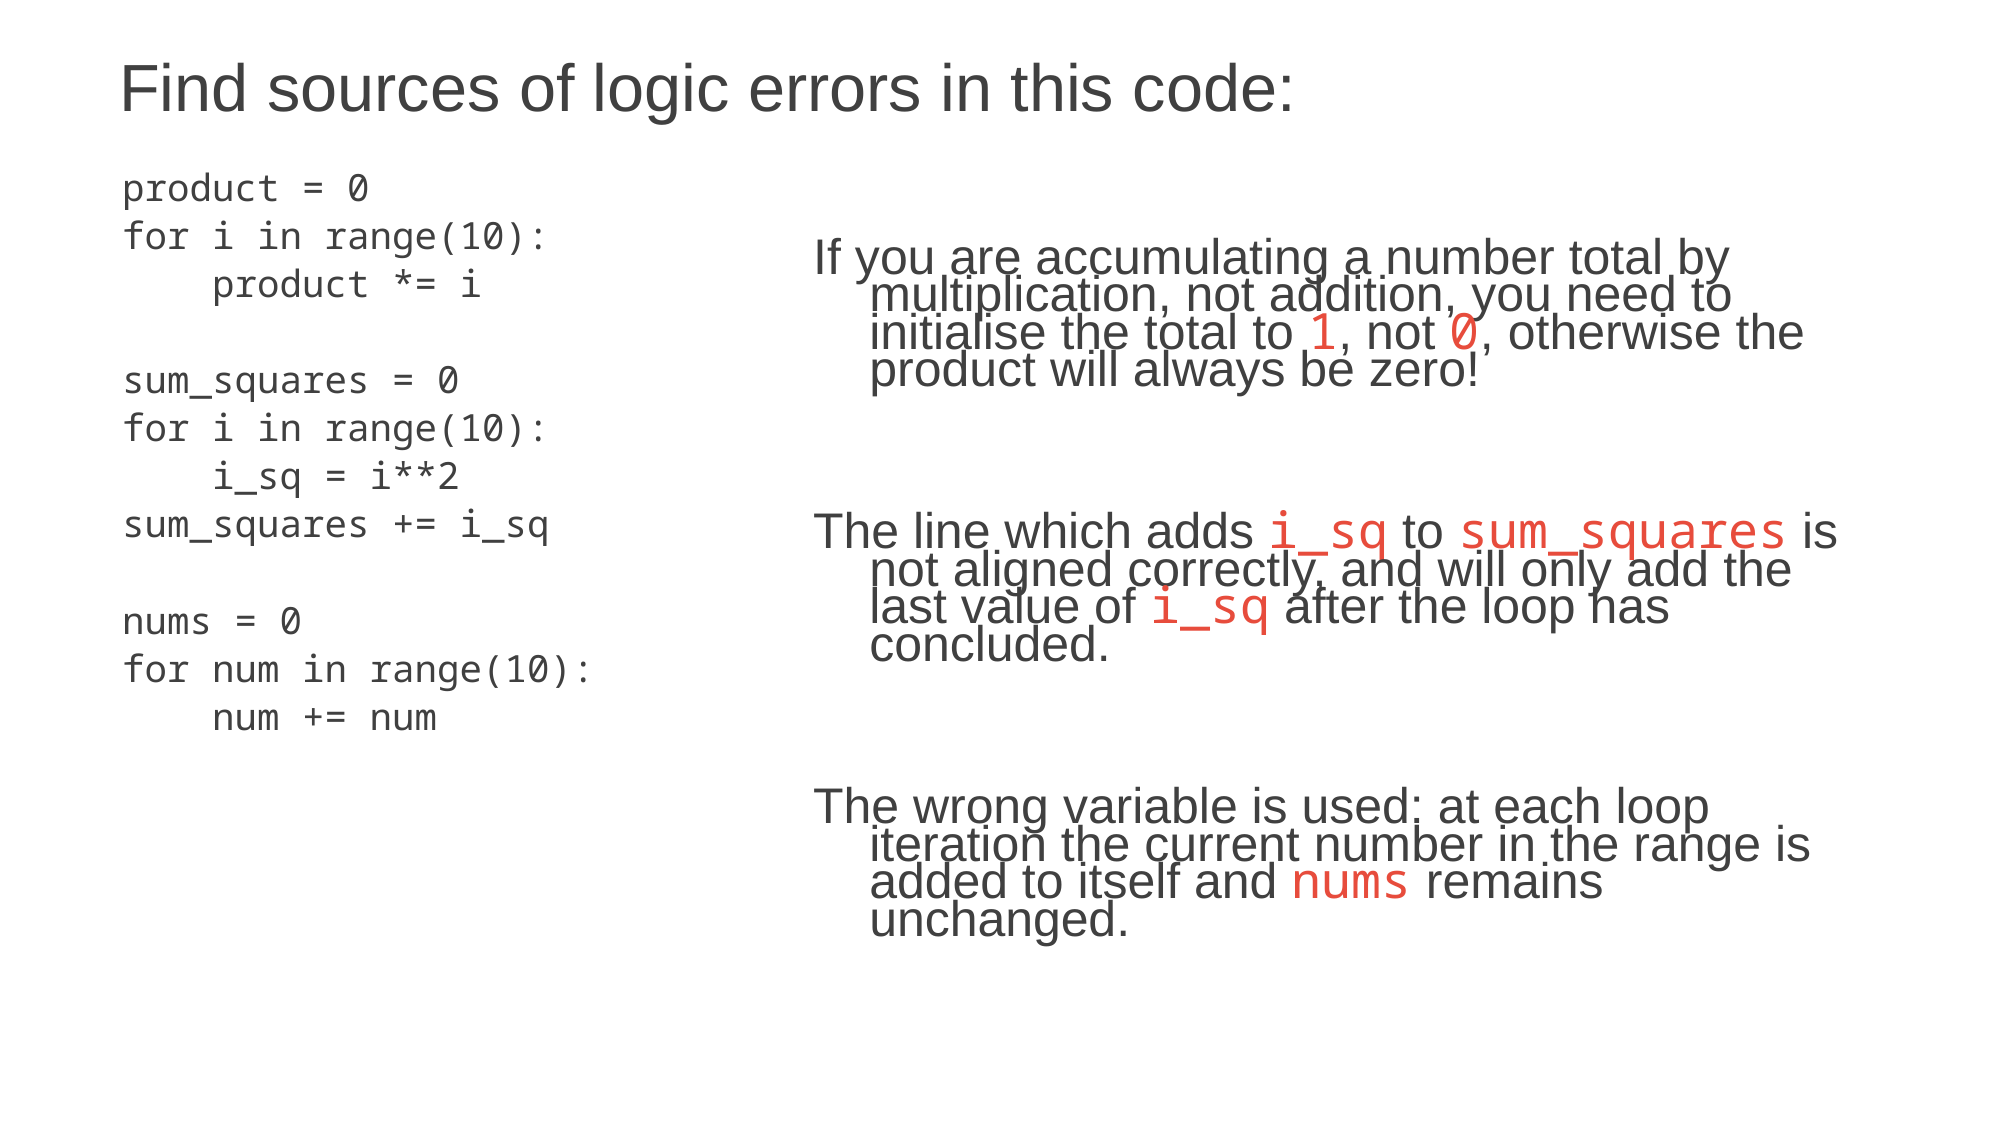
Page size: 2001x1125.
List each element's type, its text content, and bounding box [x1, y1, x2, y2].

text_box Find sources of logic errors in this code: [67, 80, 1352, 301]
text_box product = 0 for i in range(10): product *= i sum_squares = 0 for i in range(10): i_sq = i**2 sum_squares += i_sq nums = 0 for num in range(10): num += num [107, 152, 1108, 746]
text_box If you are accumulating a number total by multiplication, not addition, you need to initialise the total to 1, not 0, otherwise the product will always be zero! The line which adds i_sq to sum_squares is not aligned correctly, and will only add the last value of i_sq after the loop has concluded. The wrong variable is used: at each loop iteration the current number in the range is added to itself and nums remains unchanged. [798, 239, 1873, 954]
